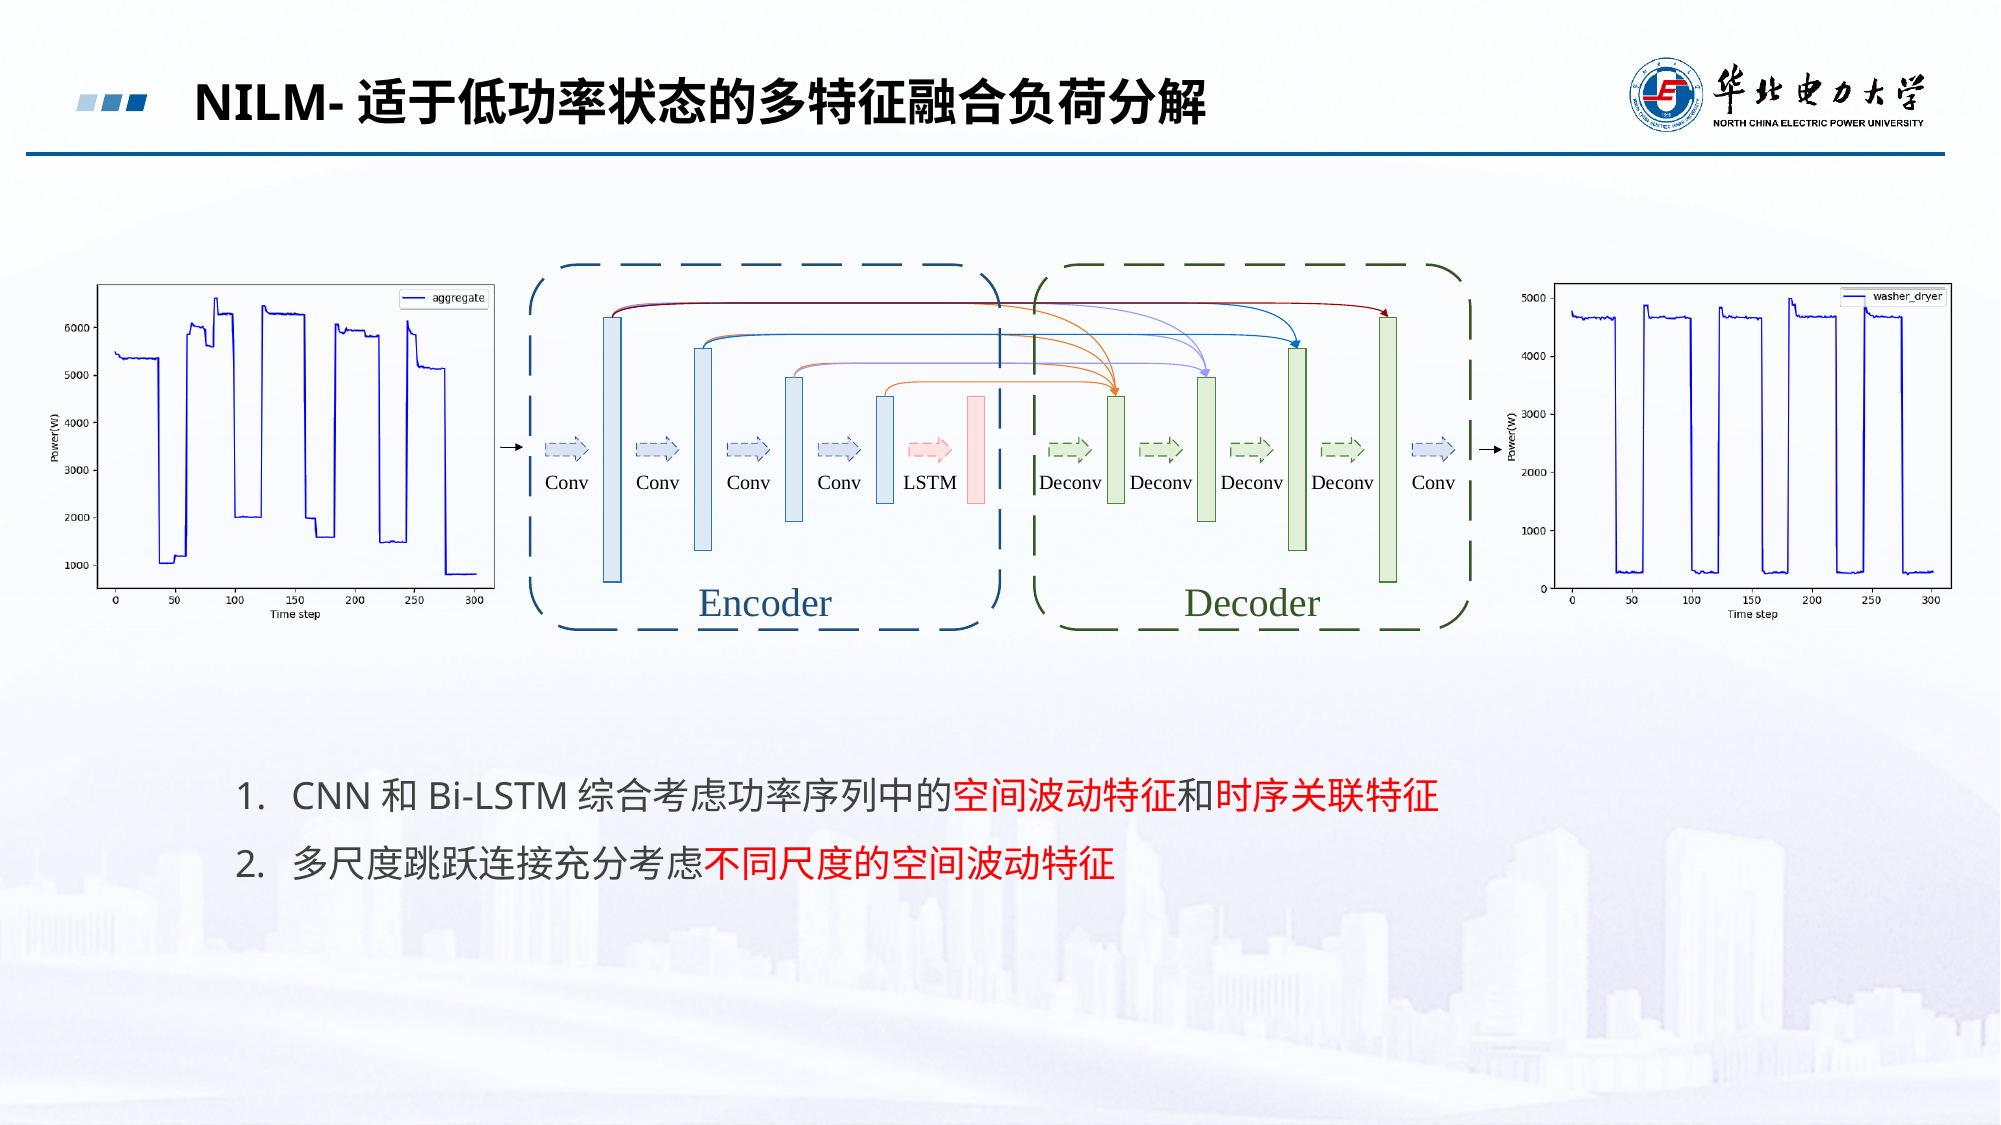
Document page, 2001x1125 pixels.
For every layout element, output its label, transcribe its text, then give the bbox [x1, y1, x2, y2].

text_box NILM-适于低功率状态的多特征融合负荷分解 [178, 62, 1319, 138]
text_box CNN和Bi-LSTM综合考虑功率序列中的空间波动特征和时序关联特征 多尺度跳跃连接充分考虑不同尺度的空间波动特征 [220, 742, 1690, 893]
picture [0, 0, 2000, 1125]
